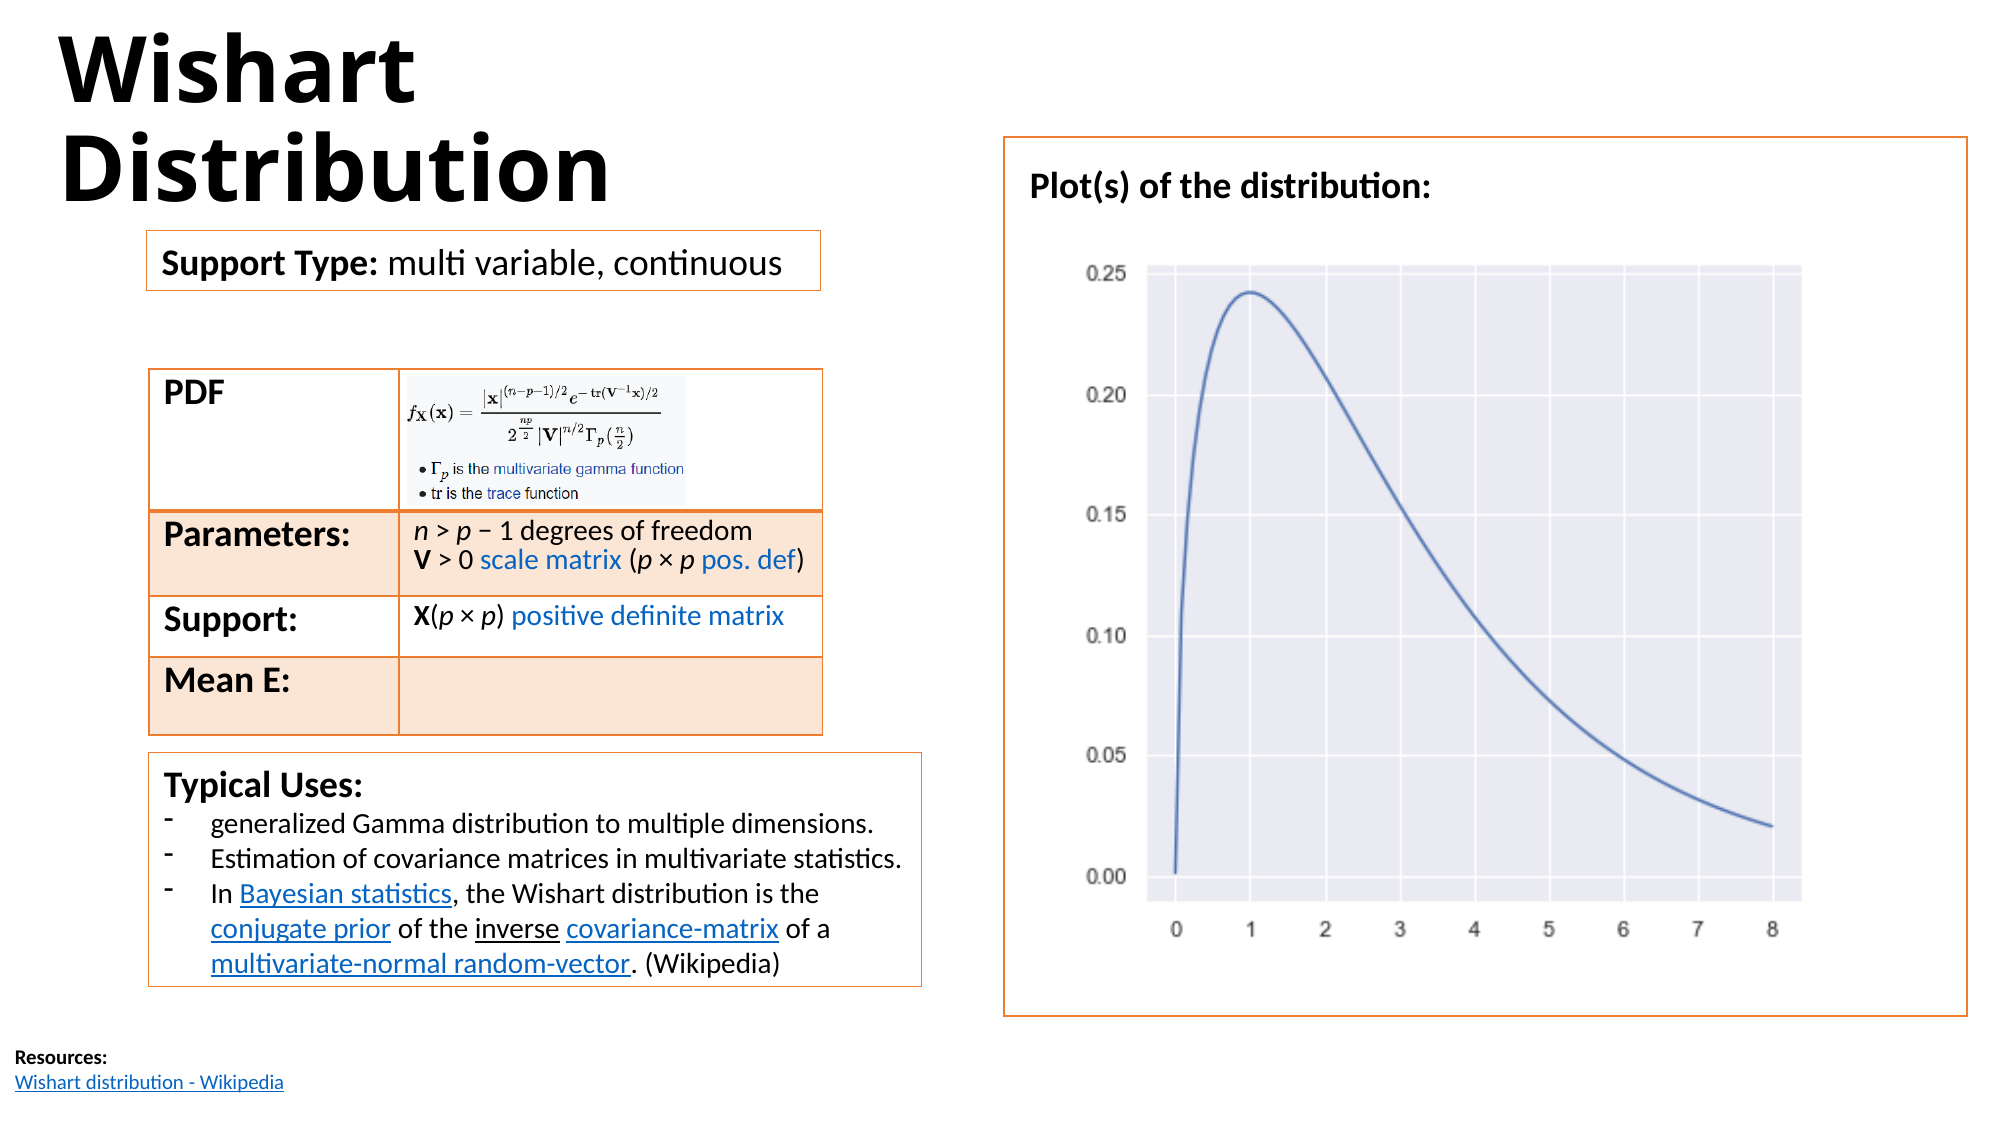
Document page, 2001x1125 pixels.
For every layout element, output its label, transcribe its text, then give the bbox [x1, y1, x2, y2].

text_box Typical Uses: generalized Gamma distribution to multiple dimensions. Estimation of covariance matrices in multivariate statistics. In Bayesian statistics, the Wishart distribution is the conjugate prior of the inverse covariance-matrix of a multivariate-normal random-vector. (Wikipedia) [148, 752, 922, 987]
text_box Support Type: [1003, 136, 1968, 1017]
title Wishart Distribution [43, 13, 922, 231]
picture [1077, 250, 1816, 949]
picture [407, 376, 686, 506]
text_box Support Type: multi variable, continuous [146, 230, 821, 291]
text_box Resources: Wishart distribution - Wikipedia [0, 1036, 1995, 1101]
text_box Plot(s) of the distribution: [1015, 153, 1474, 214]
